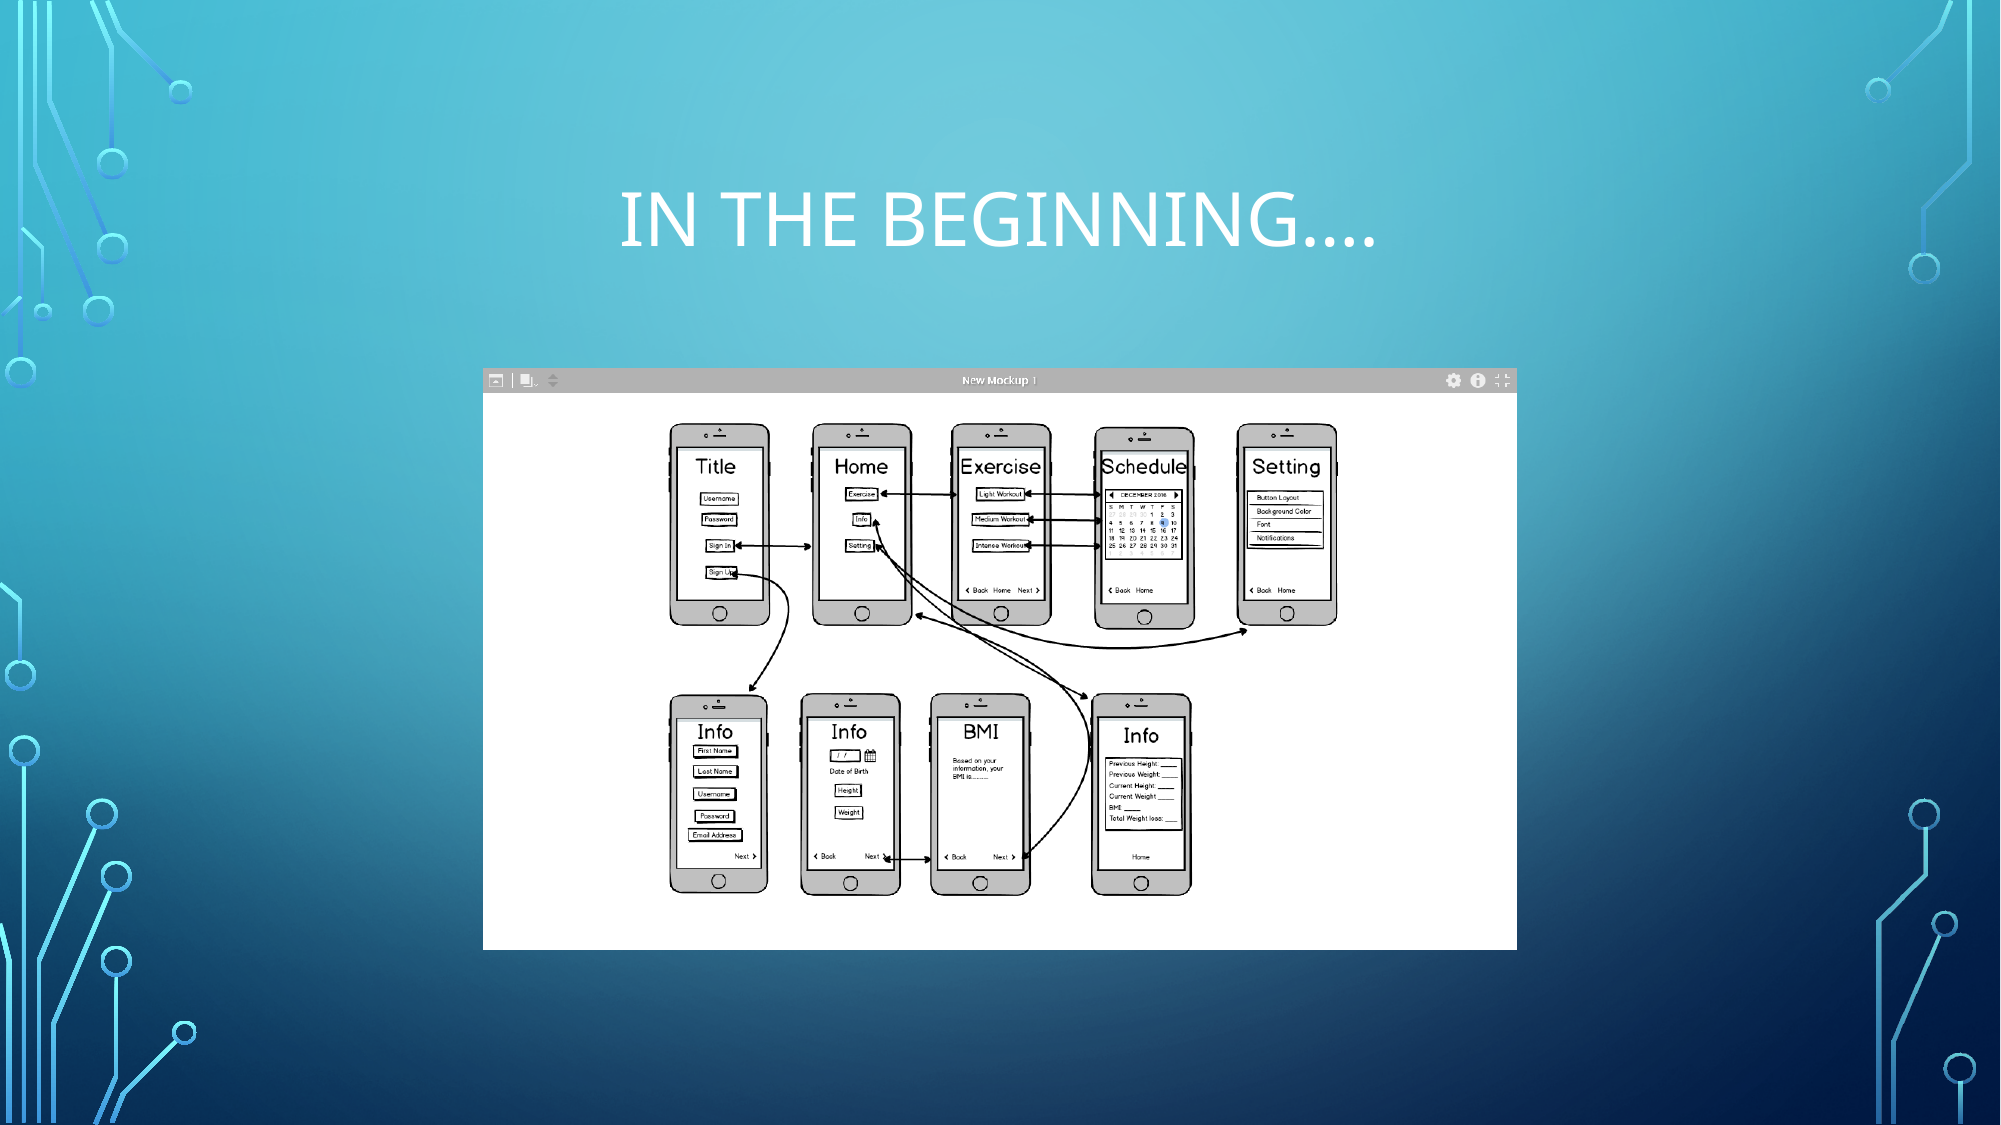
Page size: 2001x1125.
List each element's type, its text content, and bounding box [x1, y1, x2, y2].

title In the beginning…. [187, 101, 1813, 344]
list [482, 368, 1517, 951]
